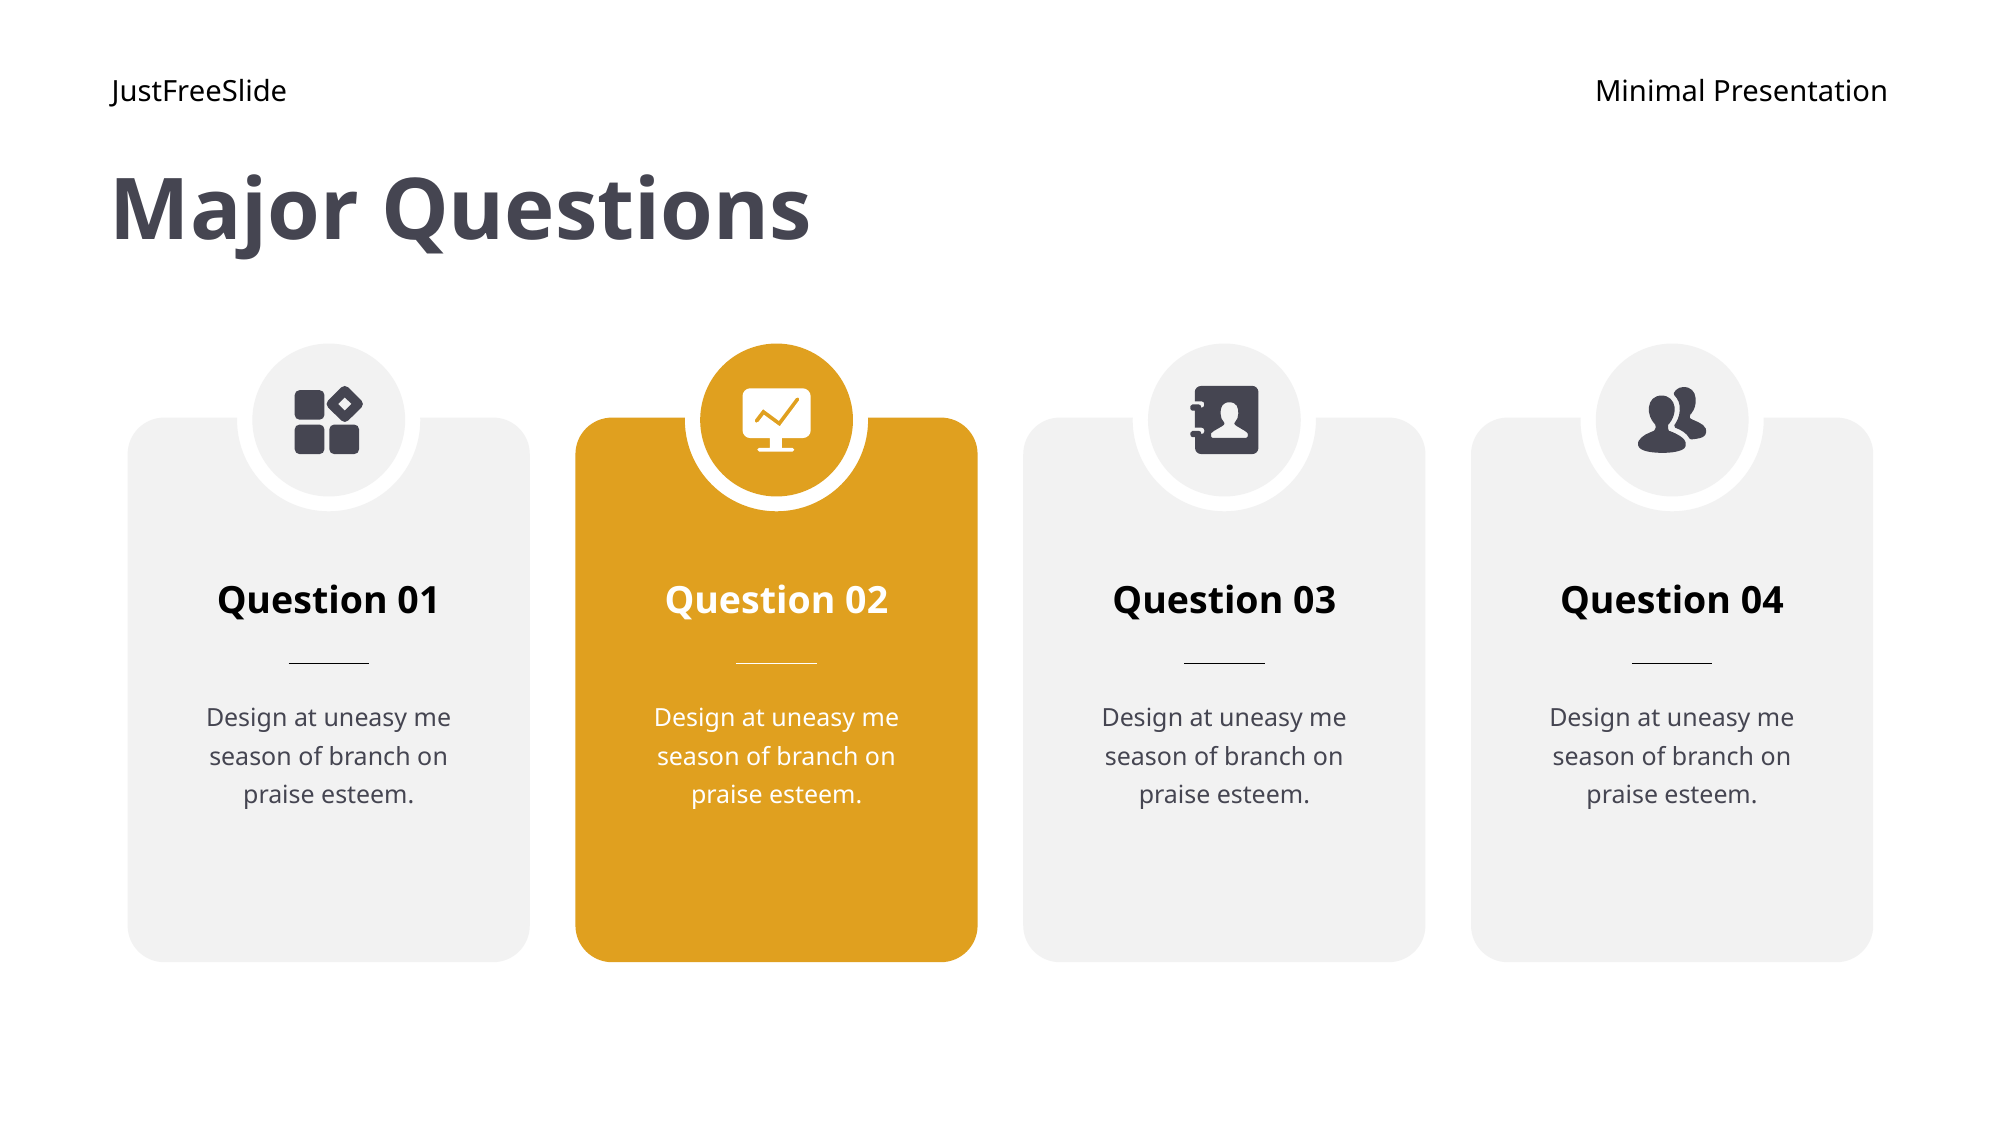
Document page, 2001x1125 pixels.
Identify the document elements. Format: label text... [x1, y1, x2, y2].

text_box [1023, 343, 1426, 963]
text_box Minimal Presentation [1411, 64, 1903, 115]
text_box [1471, 343, 1874, 963]
title Major Questions [95, 146, 1867, 265]
text_box JustFreeSlide [96, 64, 589, 115]
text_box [575, 343, 978, 963]
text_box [127, 343, 530, 963]
